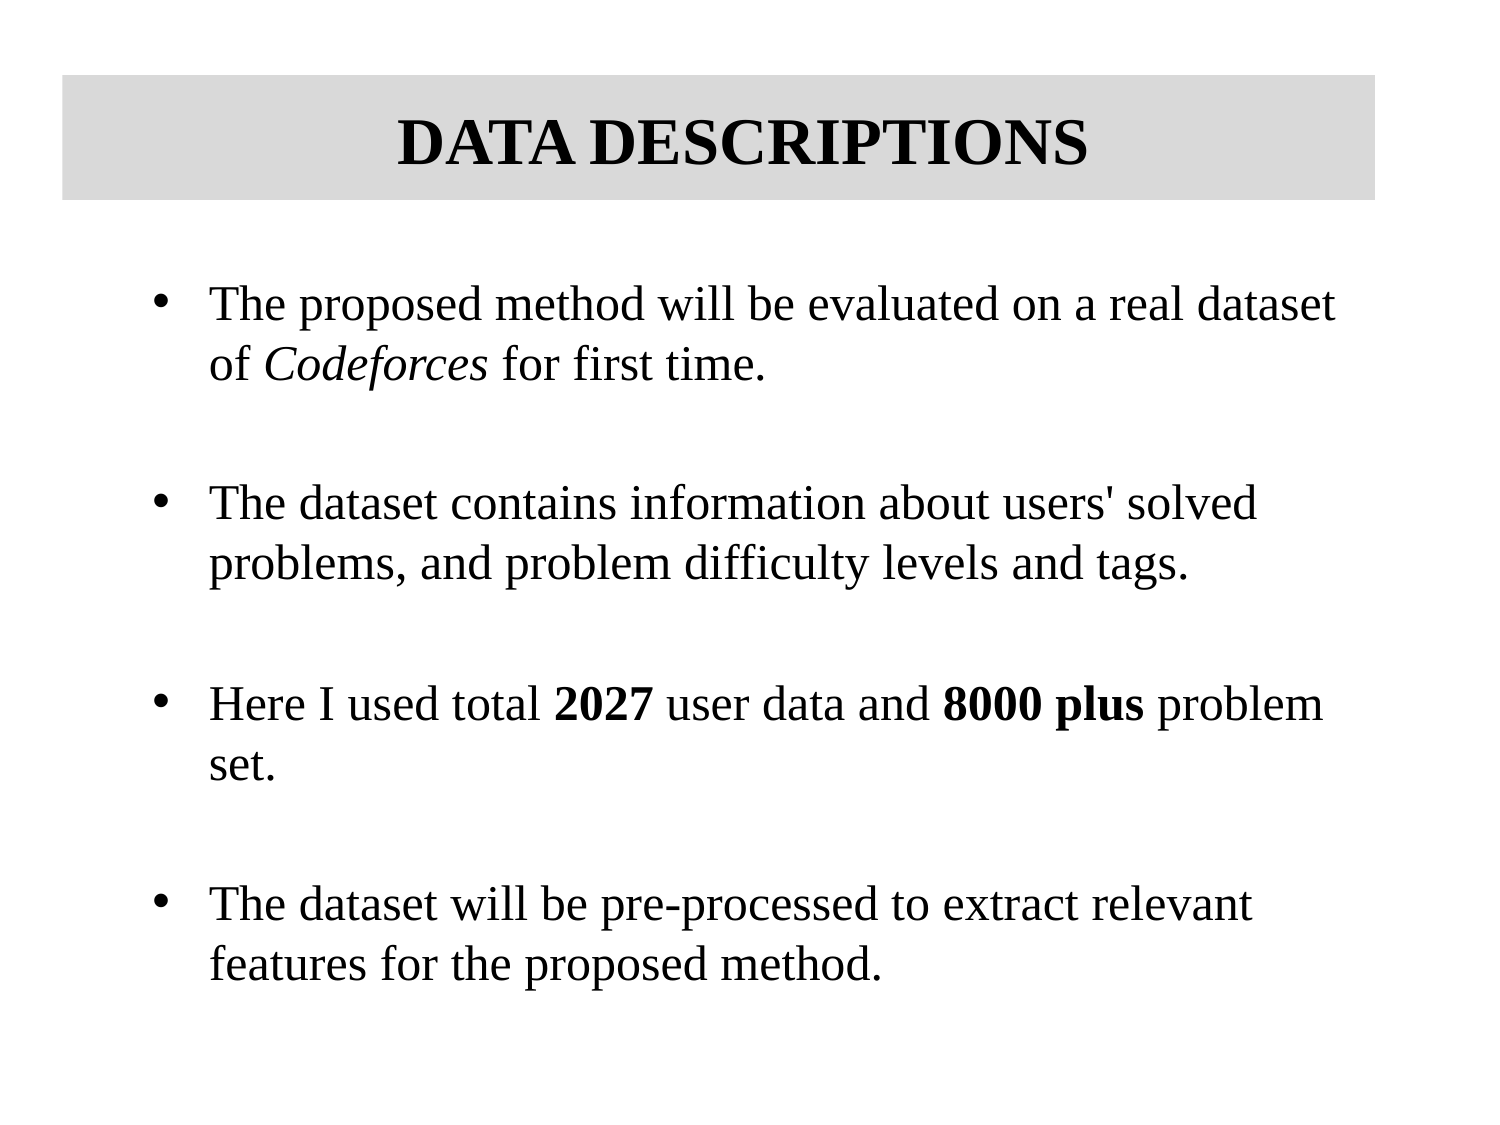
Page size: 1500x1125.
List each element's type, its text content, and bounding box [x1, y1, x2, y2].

title DATA DESCRIPTIONS [62, 75, 1375, 200]
list The proposed method will be evaluated on a real dataset of Codeforces for first time. The dataset contains information about users' solved problems, and problem difficulty levels and tags. Here I used total 2027 user data and 8000 plus problem set. The dataset will be pre-processed to extract relevant features for the proposed method. [137, 262, 1375, 1025]
